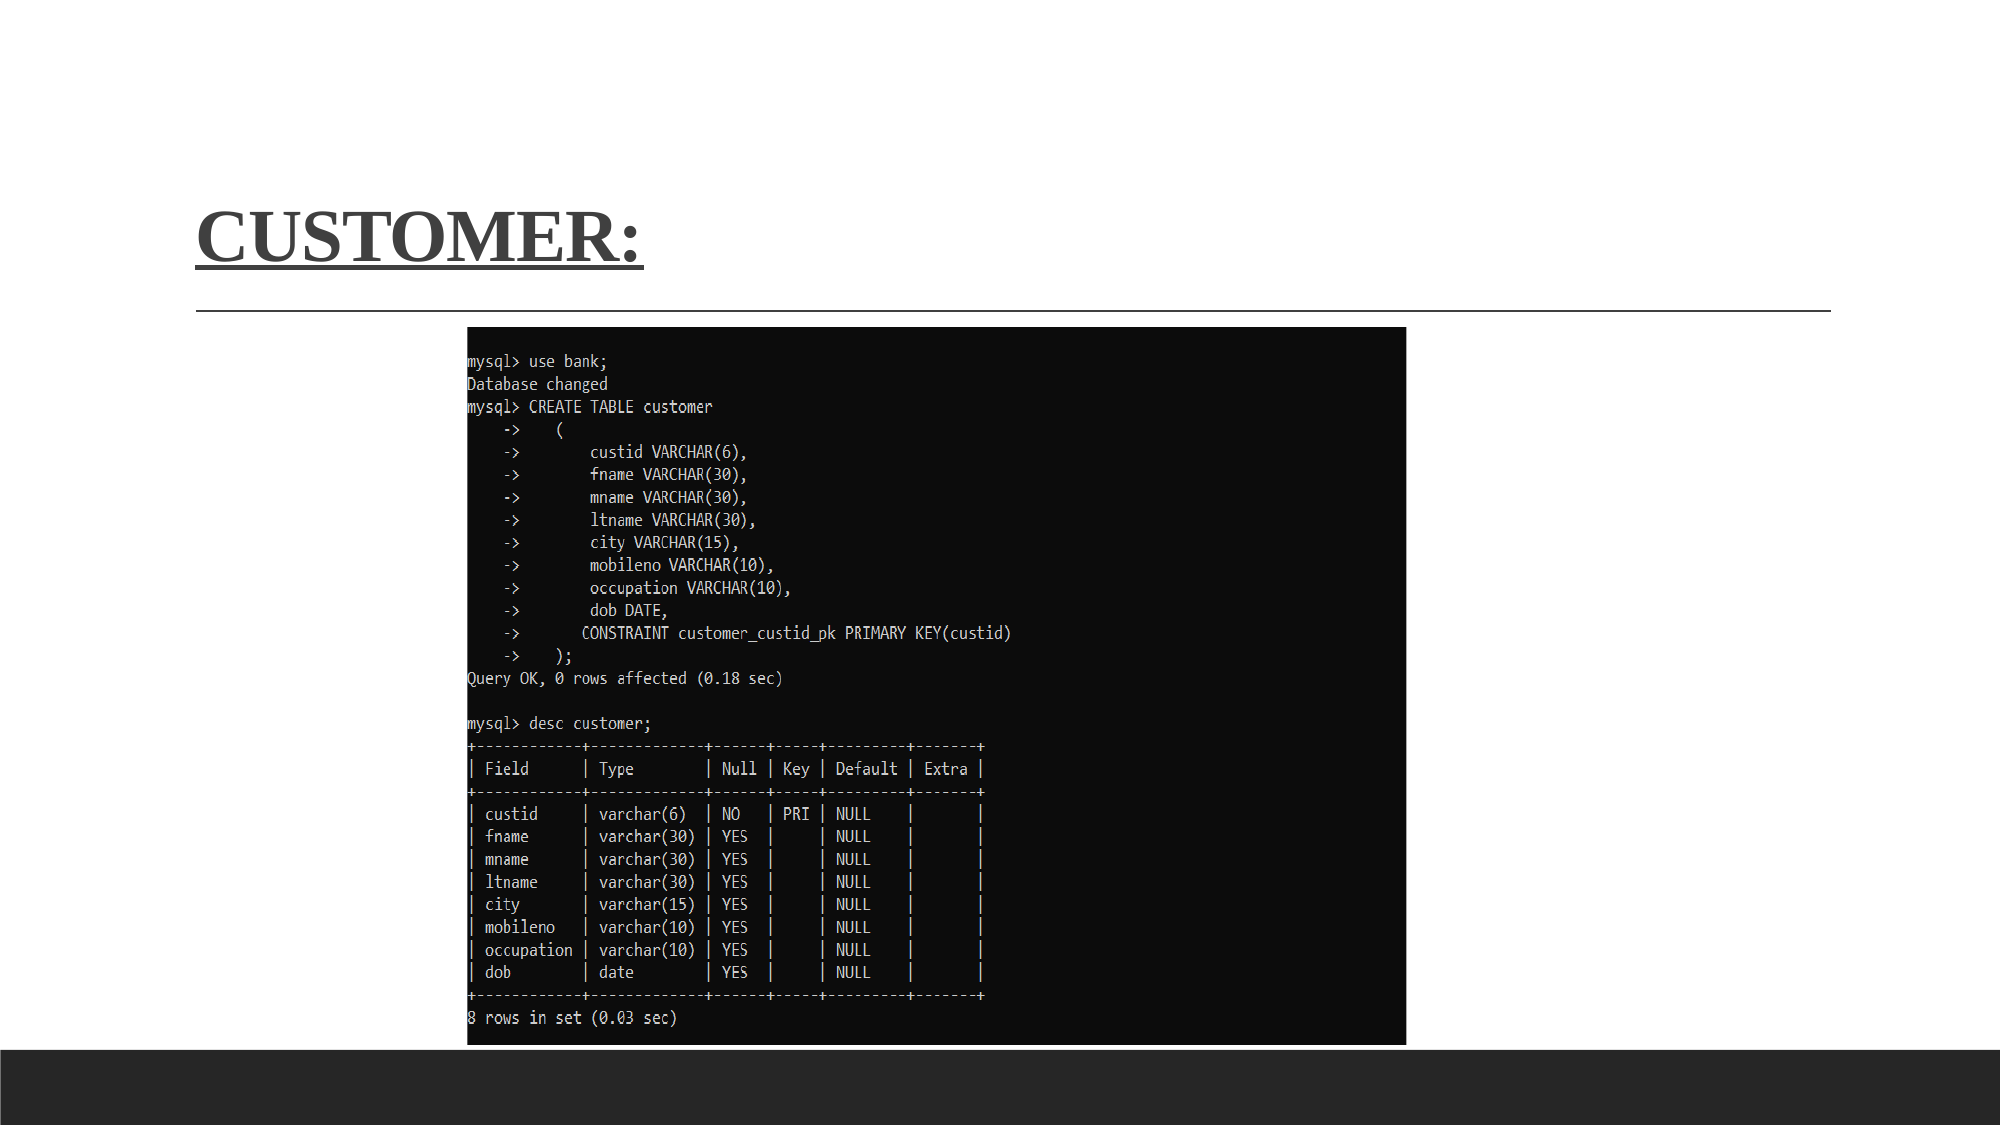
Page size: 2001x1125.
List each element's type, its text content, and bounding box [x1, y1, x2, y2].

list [466, 325, 1407, 1046]
title CUSTOMER: [180, 47, 1830, 285]
